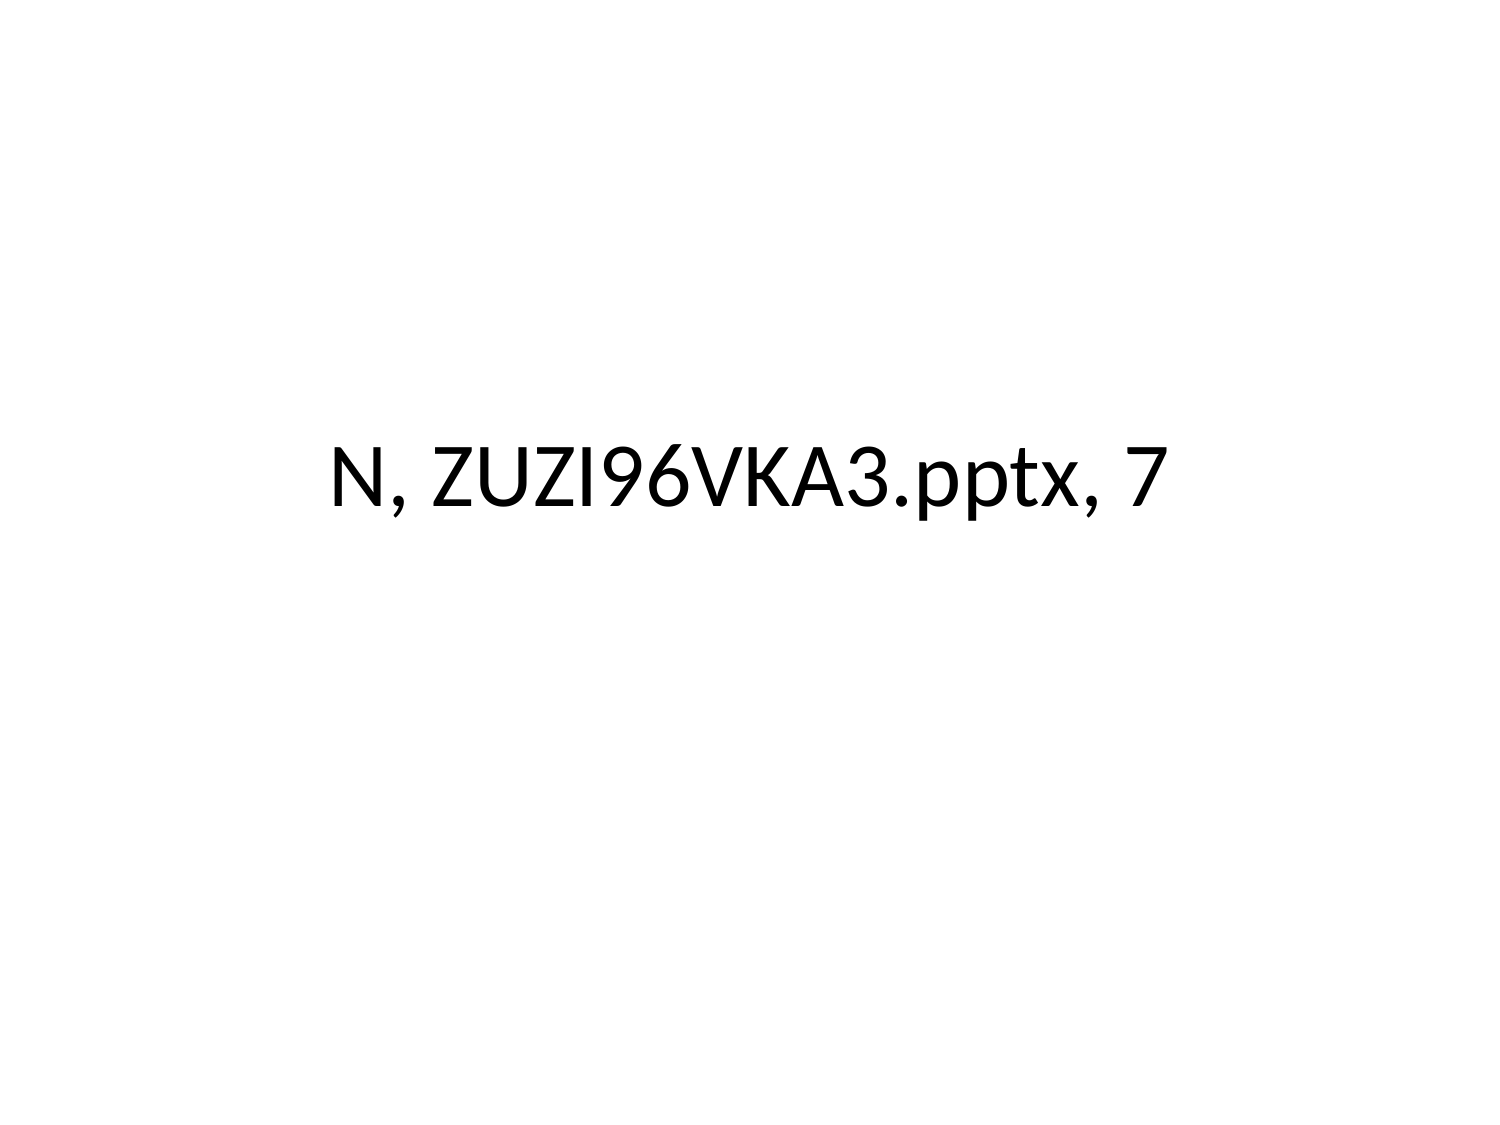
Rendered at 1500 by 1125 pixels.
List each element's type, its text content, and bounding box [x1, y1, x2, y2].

title N, ZUZI96VKA3.pptx, 7 [112, 349, 1388, 591]
